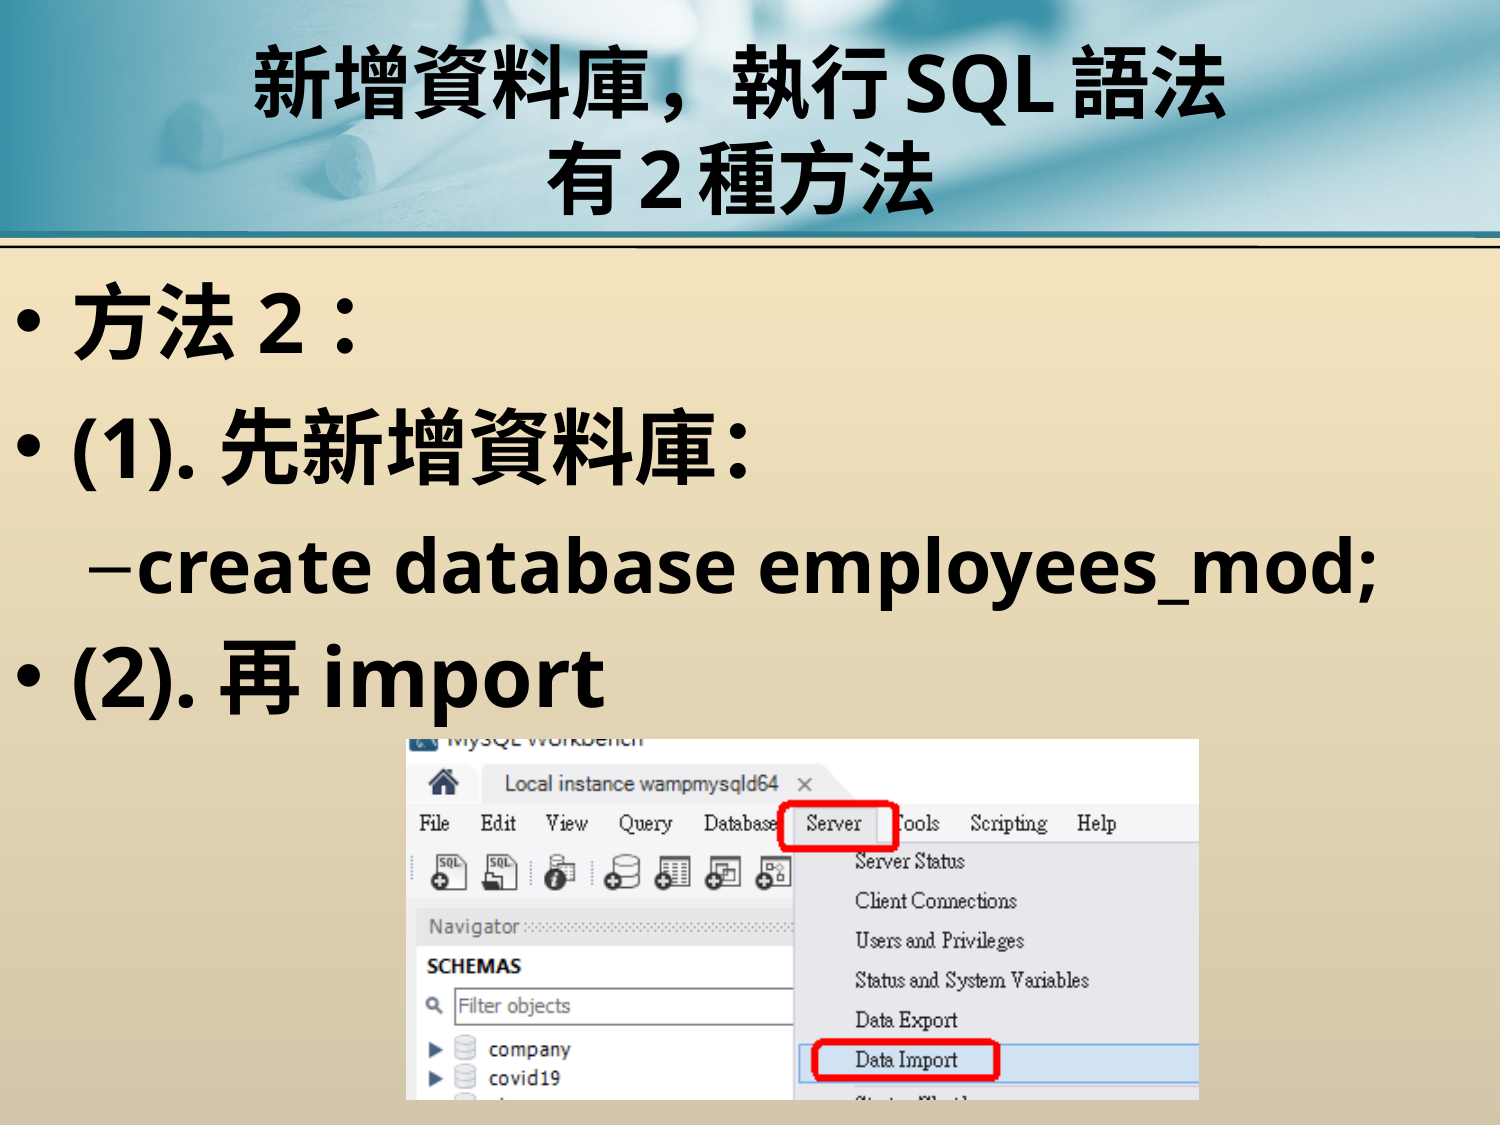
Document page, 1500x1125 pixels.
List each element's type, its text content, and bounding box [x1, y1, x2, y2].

list 方法2： (1).先新增資料庫： create database employees_mod; (2).再import [0, 262, 1500, 1125]
title 新增資料庫，執行SQL語法 有2種方法 [0, 24, 1483, 233]
picture [406, 739, 1199, 1100]
